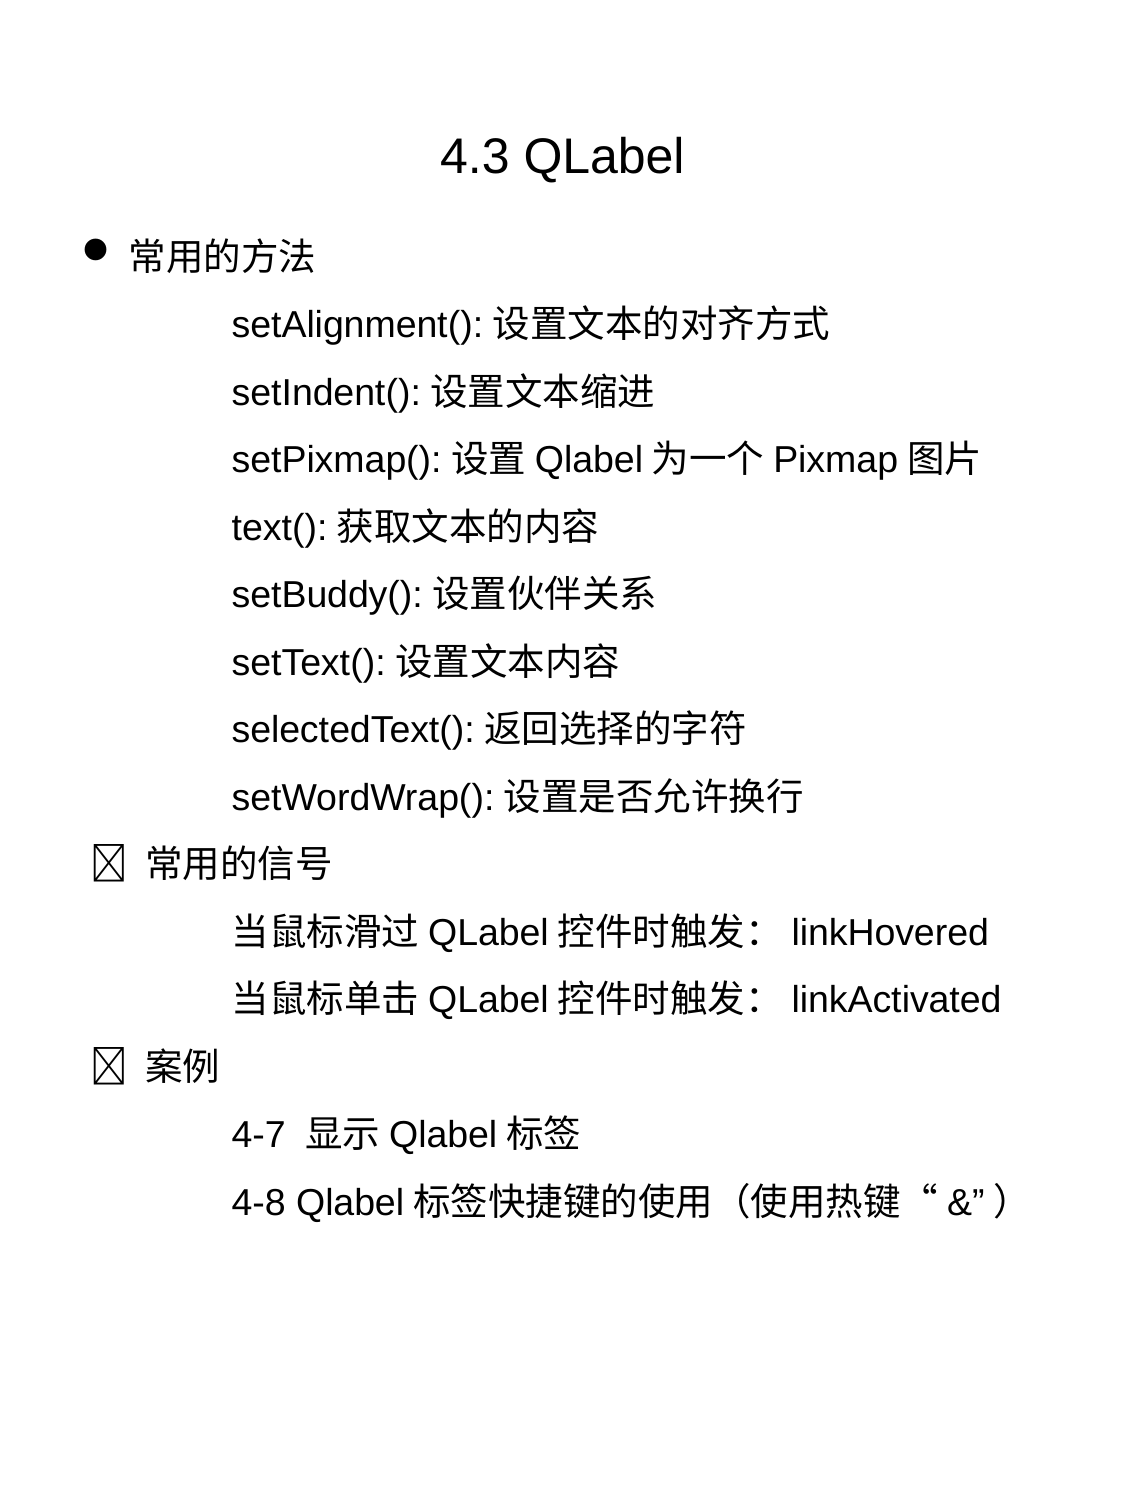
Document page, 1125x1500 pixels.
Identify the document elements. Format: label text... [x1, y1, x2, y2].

text_box 常用的方法 setAlignment():设置文本的对齐方式 setIndent():设置文本缩进 setPixmap():设置Qlabel为一个Pixmap图片 text():获取文本的内容 setBuddy():设置伙伴关系 setText():设置文本内容 selectedText():返回选择的字符 setWordWrap():设置是否允许换行  常用的信号 当鼠标滑过QLabel控件时触发：linkHovered 当鼠标单击QLabel控件时触发：linkActivated  案例 4-7 显示Qlabel标签 4-8 Qlabel标签快捷键的使用（使用热键“&”） [81, 202, 1087, 760]
text_box 4.3 QLabel [59, 104, 1065, 203]
